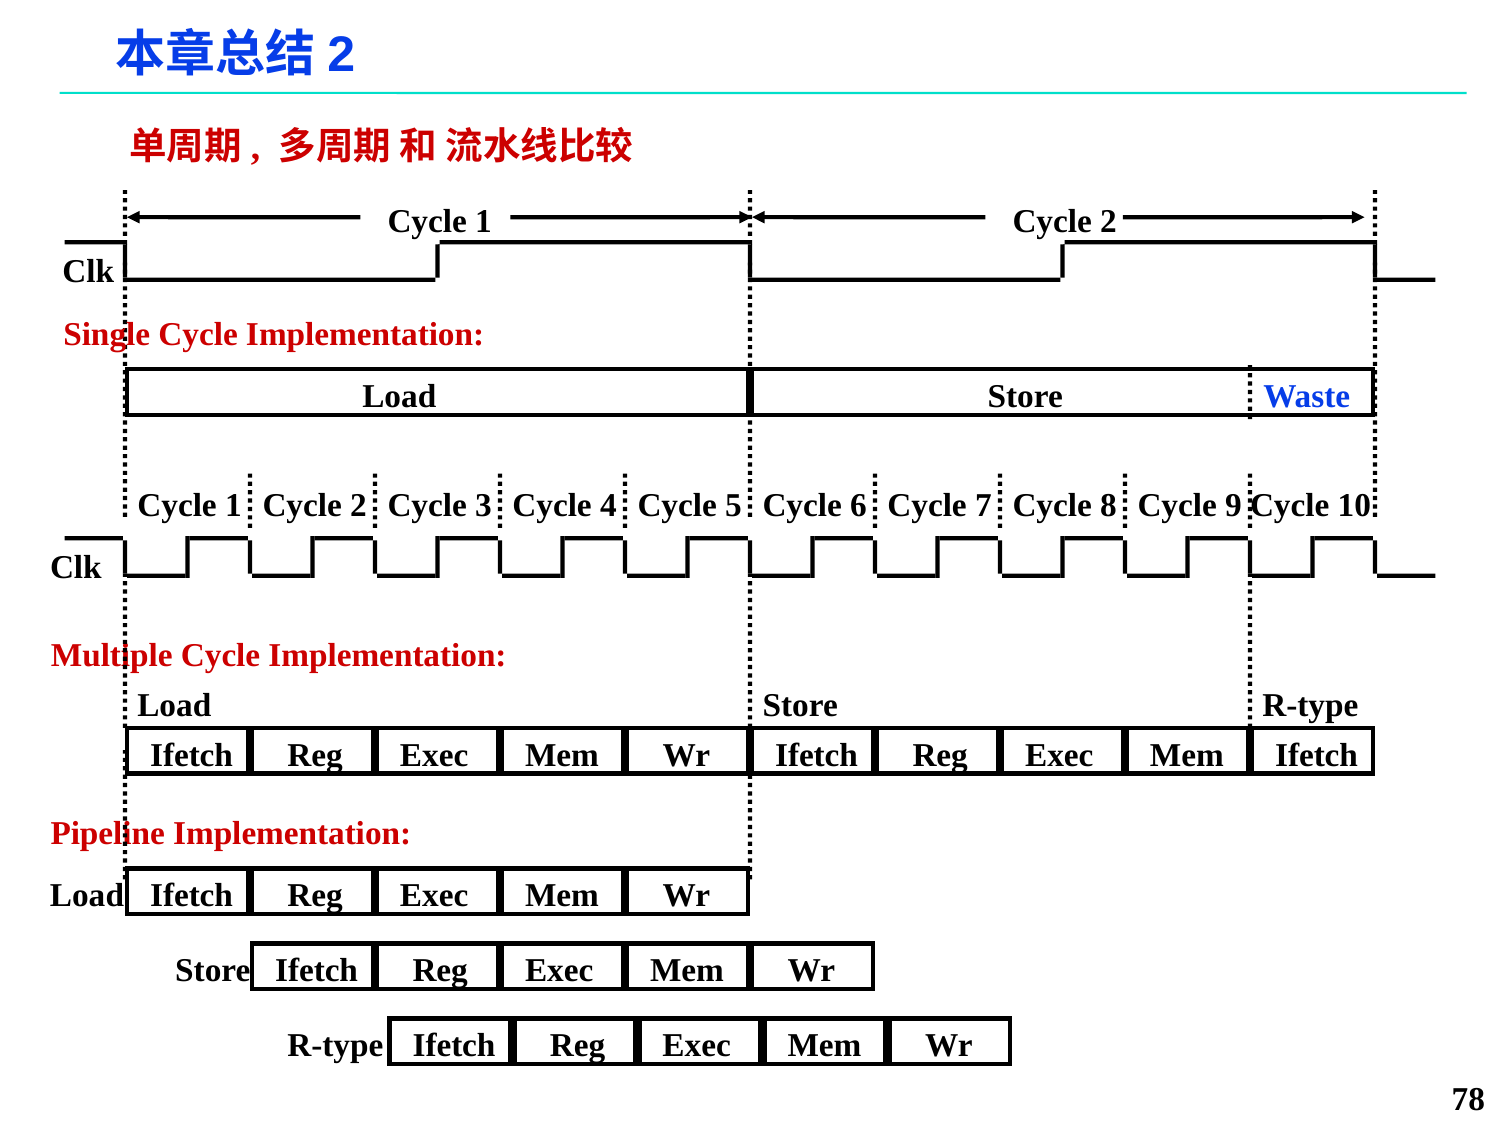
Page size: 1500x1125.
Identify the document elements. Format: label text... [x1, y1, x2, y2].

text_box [752, 725, 874, 781]
text_box Load [35, 866, 127, 921]
text_box Cycle 1 [122, 475, 247, 531]
text_box Waste [1248, 367, 1366, 422]
text_box Cycle 10 [1235, 475, 1387, 531]
text_box Cycle 7 [872, 475, 997, 531]
text_box Store [747, 675, 853, 731]
text_box Cycle 1 [372, 192, 507, 247]
text_box [510, 210, 753, 224]
text_box R-type [1247, 675, 1374, 731]
text_box [752, 369, 972, 415]
text_box [127, 210, 361, 224]
text_box [1122, 210, 1365, 224]
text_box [252, 941, 873, 996]
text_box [1126, 725, 1248, 781]
text_box [1366, 369, 1373, 415]
text_box 单周期, 多周期 和 流水线比较 [114, 114, 658, 174]
text_box [127, 369, 347, 415]
text_box Cycle 4 [497, 475, 622, 531]
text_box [127, 866, 748, 921]
text_box [1078, 369, 1248, 415]
text_box Store [972, 367, 1078, 422]
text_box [127, 725, 748, 781]
text_box Load [122, 675, 227, 731]
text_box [1252, 725, 1374, 781]
text_box Cycle 2 [997, 192, 1132, 247]
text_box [389, 1016, 1011, 1071]
text_box [752, 210, 986, 224]
text_box Cycle 3 [372, 475, 497, 531]
text_box Load [347, 367, 452, 422]
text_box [1002, 725, 1123, 781]
text_box Store [160, 941, 252, 996]
text_box Pipeline Implementation: [35, 803, 427, 859]
text_box Cycle 9 [1122, 475, 1235, 531]
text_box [876, 725, 998, 781]
text_box Cycle 8 [997, 475, 1122, 531]
text_box Cycle 5 [622, 475, 747, 531]
text_box [452, 369, 748, 415]
text_box Clk [47, 242, 130, 297]
text_box Multiple Cycle Implementation: [36, 625, 523, 681]
text_box Cycle 2 [247, 475, 372, 531]
text_box Cycle 6 [747, 475, 872, 531]
title 本章总结2 [104, 25, 1084, 87]
text_box Clk [35, 538, 117, 593]
text_box R-type [272, 1016, 389, 1071]
text_box Single Cycle Implementation: [48, 304, 500, 359]
